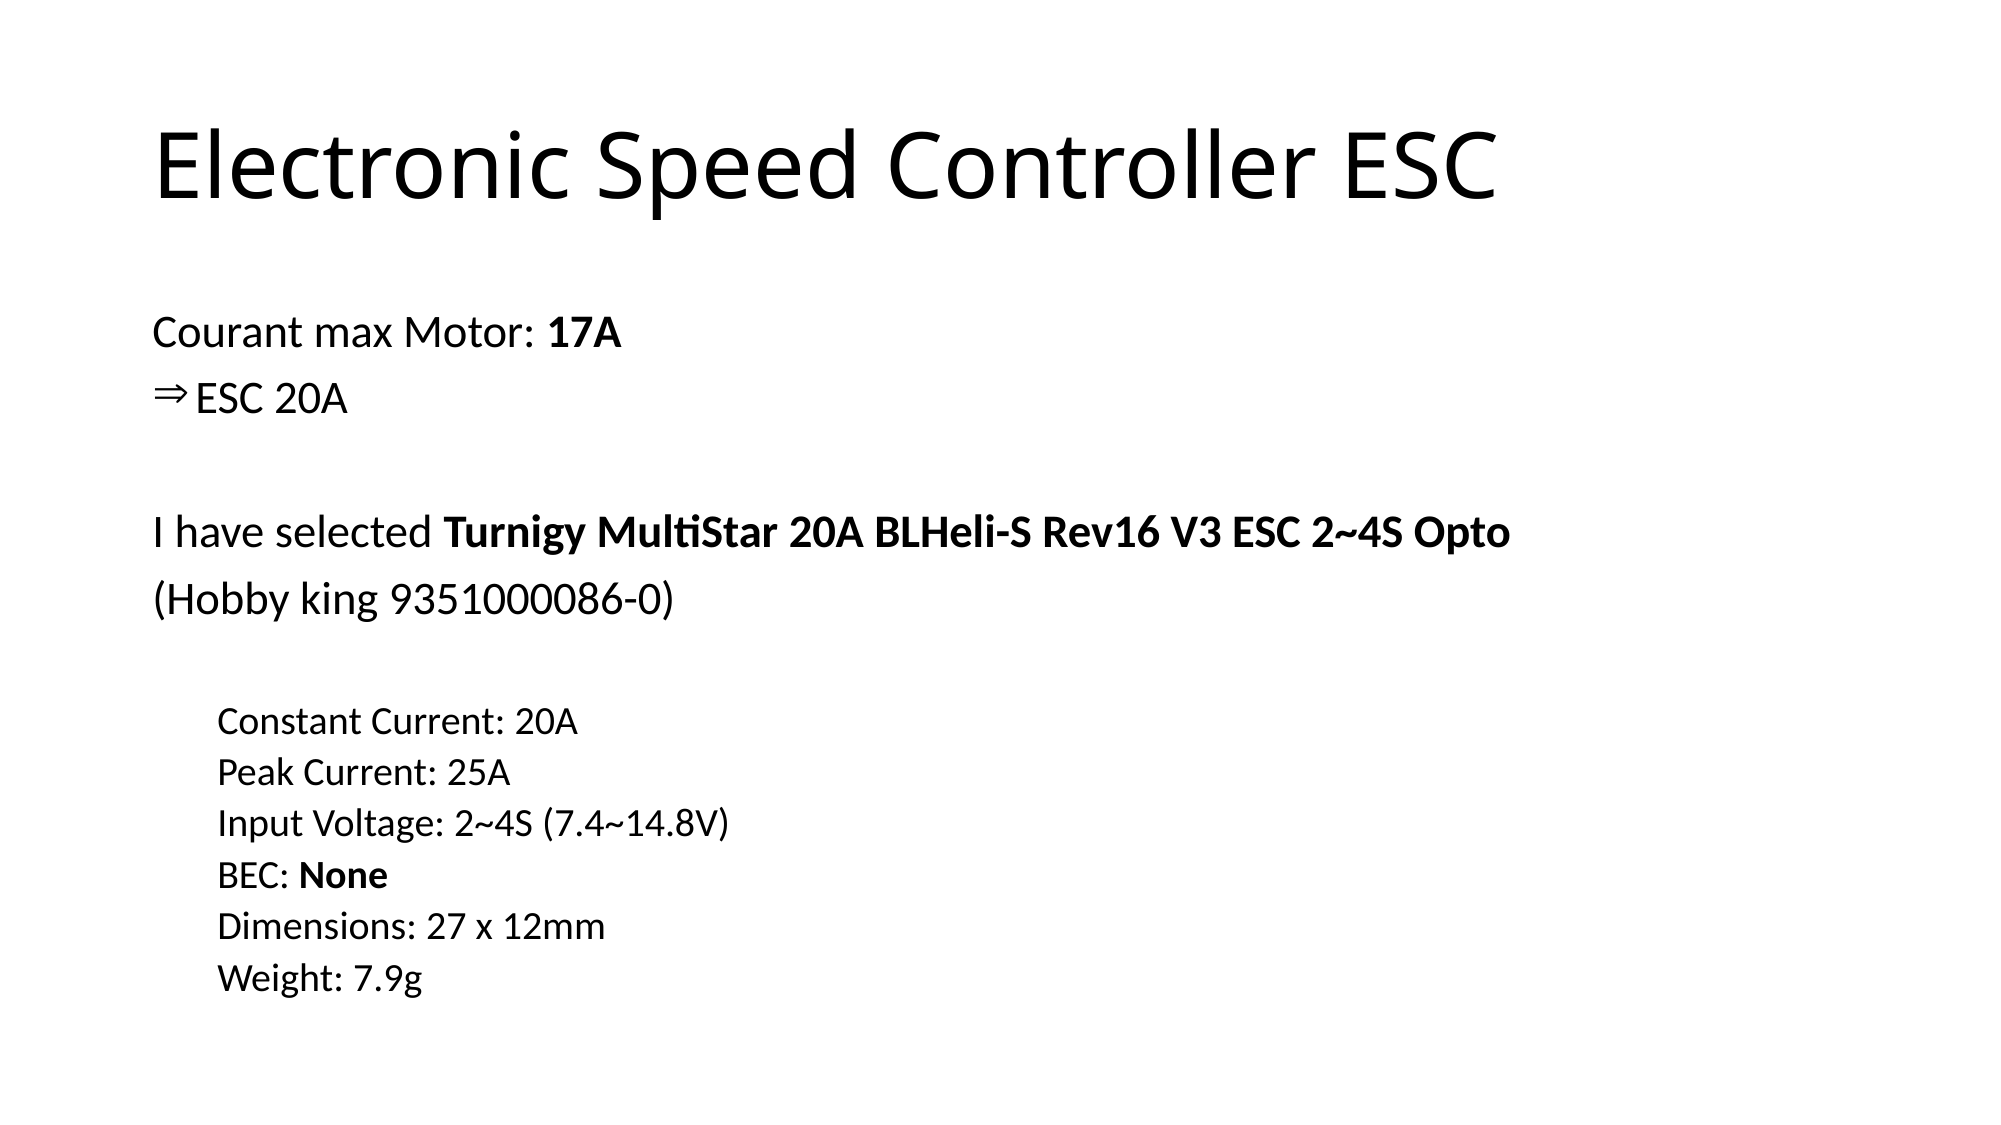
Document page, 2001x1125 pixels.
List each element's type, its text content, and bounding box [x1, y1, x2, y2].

title Electronic Speed Controller ESC [137, 59, 1863, 278]
list Courant max Motor: 17A ESC 20A I have selected Turnigy MultiStar 20A BLHeli-S Rev16 V3 ESC 2~4S Opto (Hobby king 9351000086-0) Constant Current: 20A Peak Current: 25A Input Voltage: 2~4S (7.4~14.8V) BEC: None Dimensions: 27 x 12mm Weight: 7.9g [137, 299, 1863, 1014]
